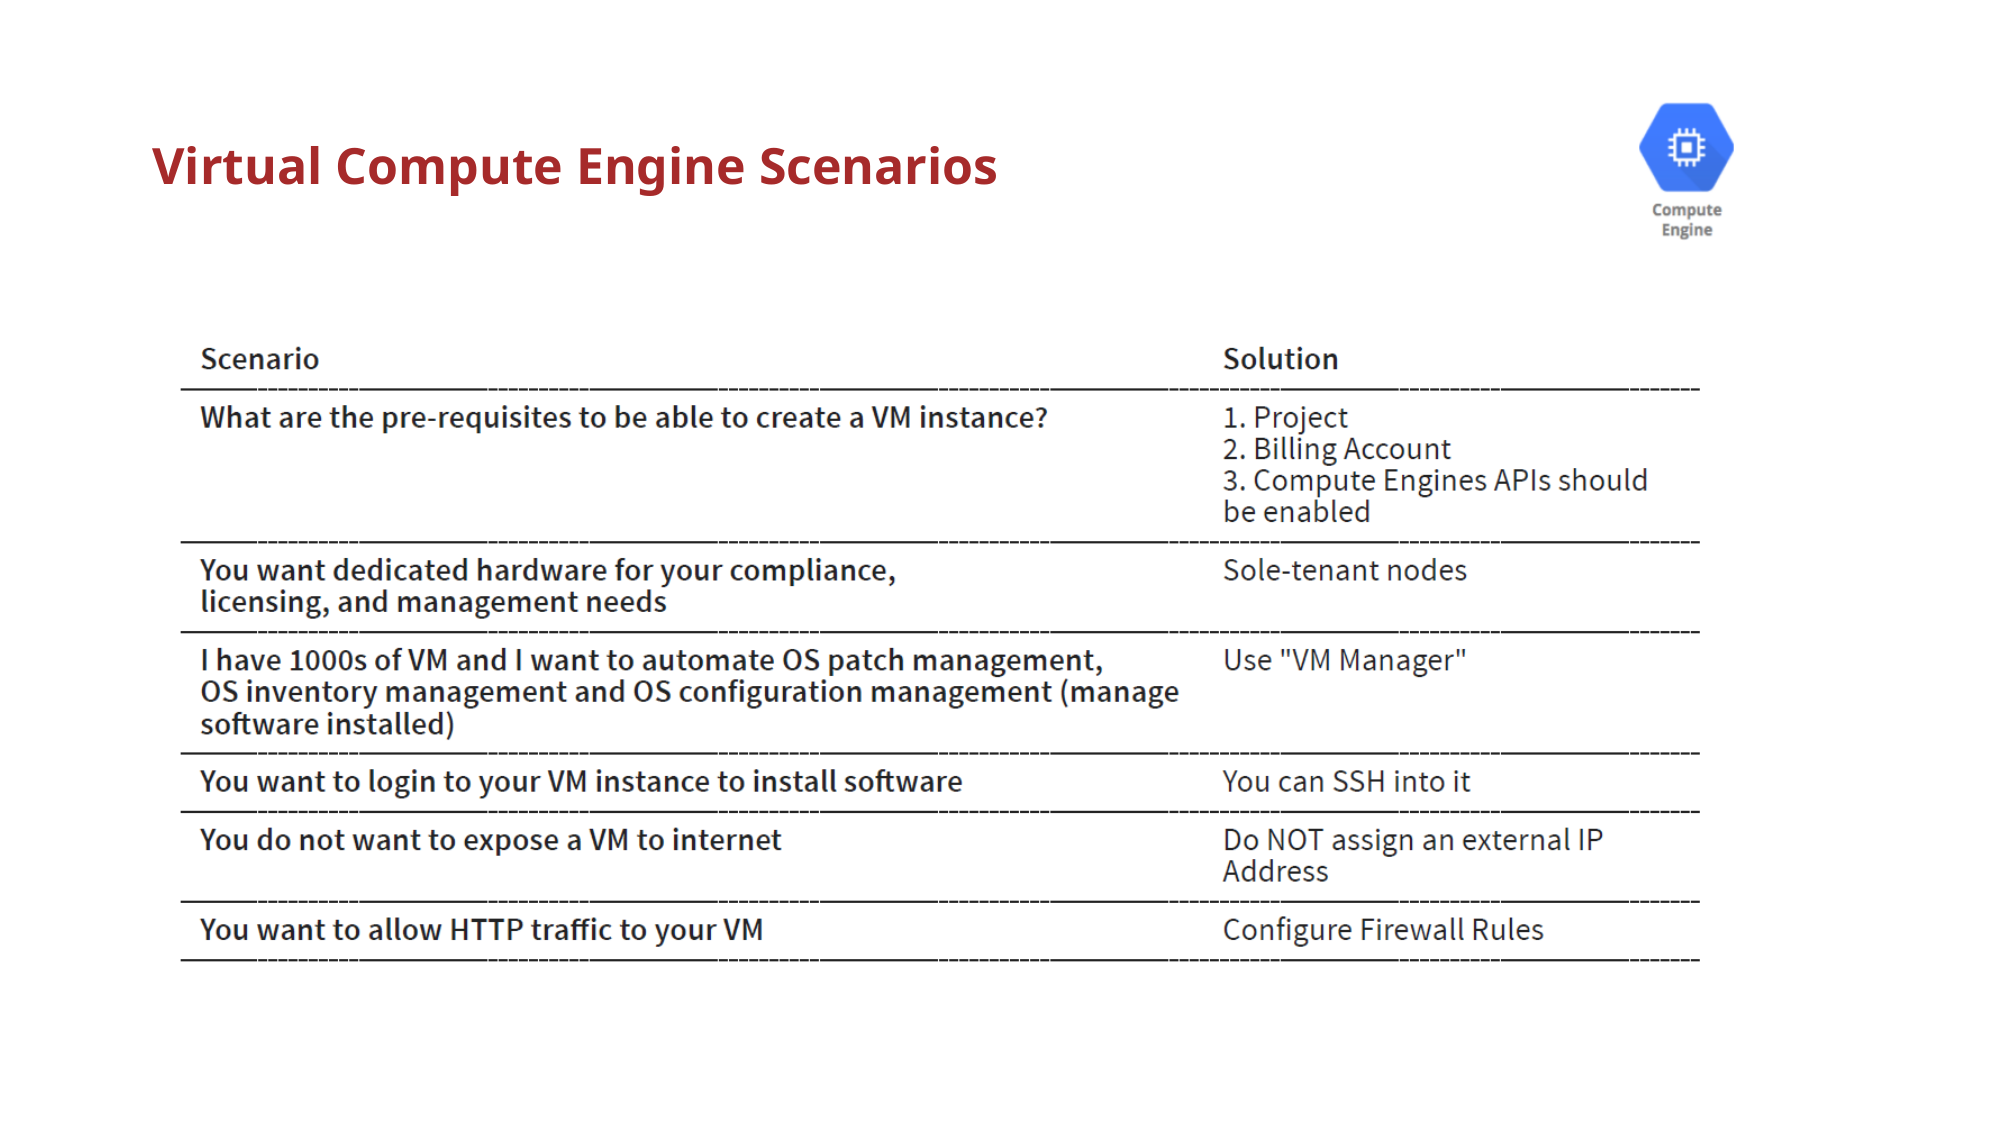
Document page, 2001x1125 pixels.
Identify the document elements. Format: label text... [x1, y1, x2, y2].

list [165, 312, 1710, 994]
title Virtual Compute Engine Scenarios [137, 59, 1863, 278]
picture [1624, 87, 1754, 250]
